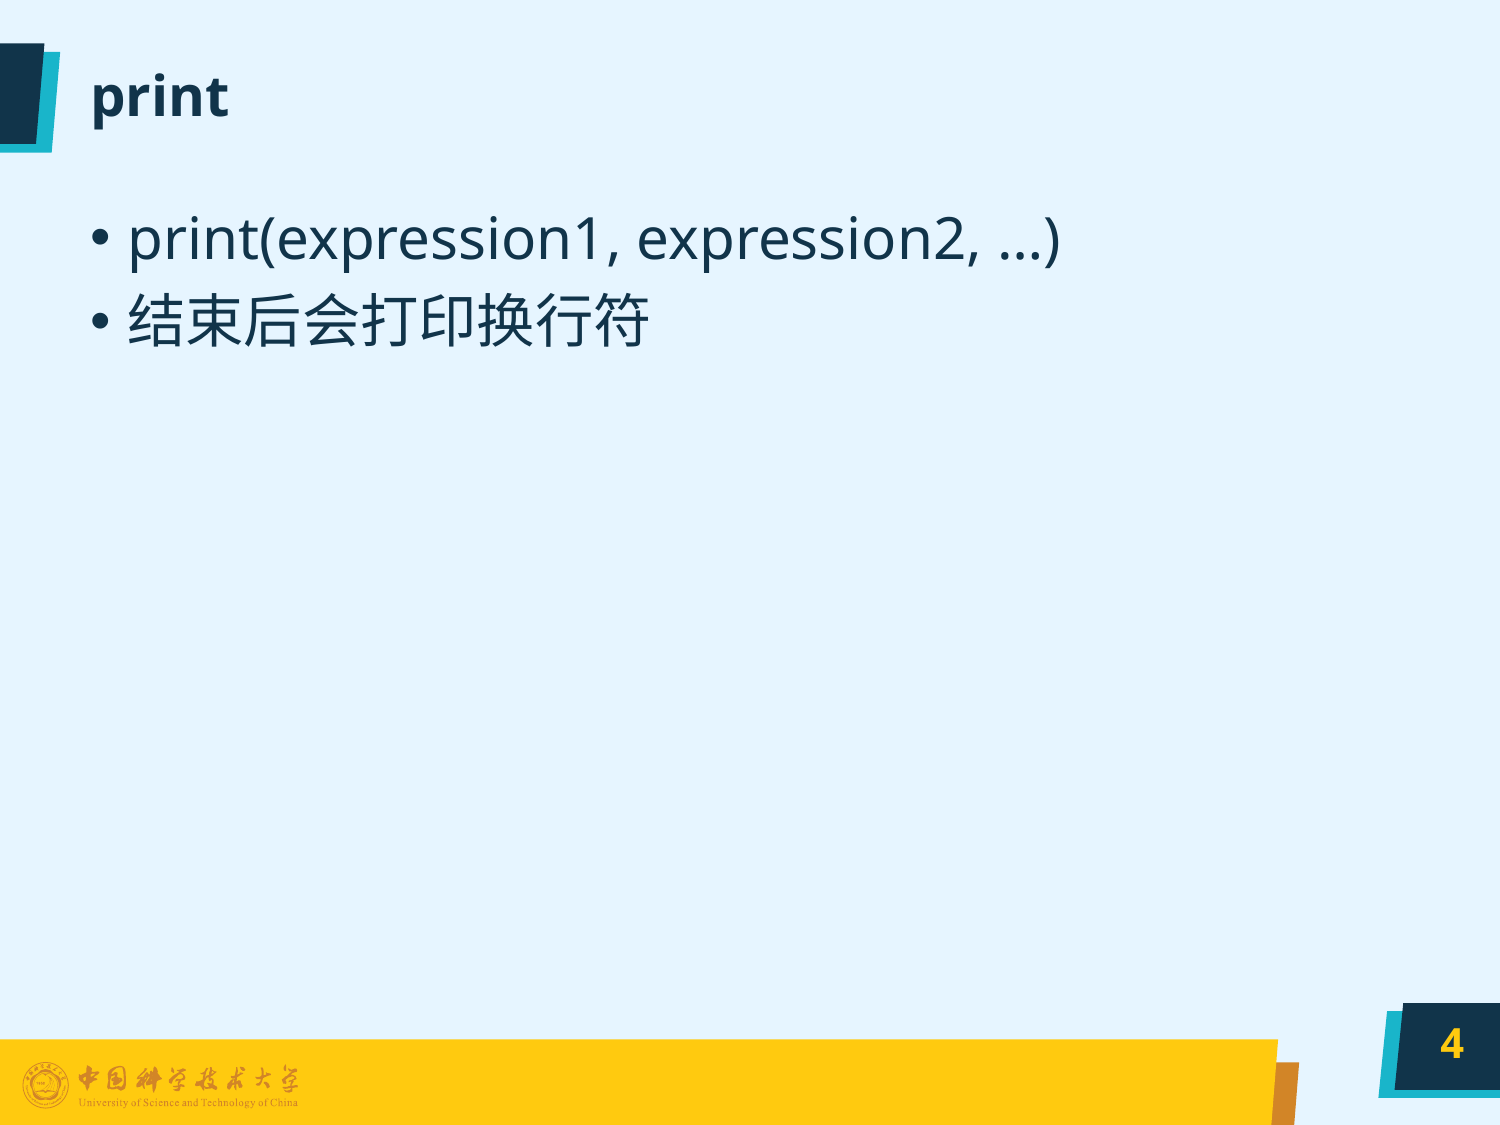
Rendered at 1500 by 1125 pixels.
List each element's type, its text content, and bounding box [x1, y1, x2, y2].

title print [75, 43, 1397, 153]
slide_number 4 [1414, 1007, 1491, 1084]
list print(expression1, expression2, …) 结束后会打印换行符 [75, 201, 1397, 973]
